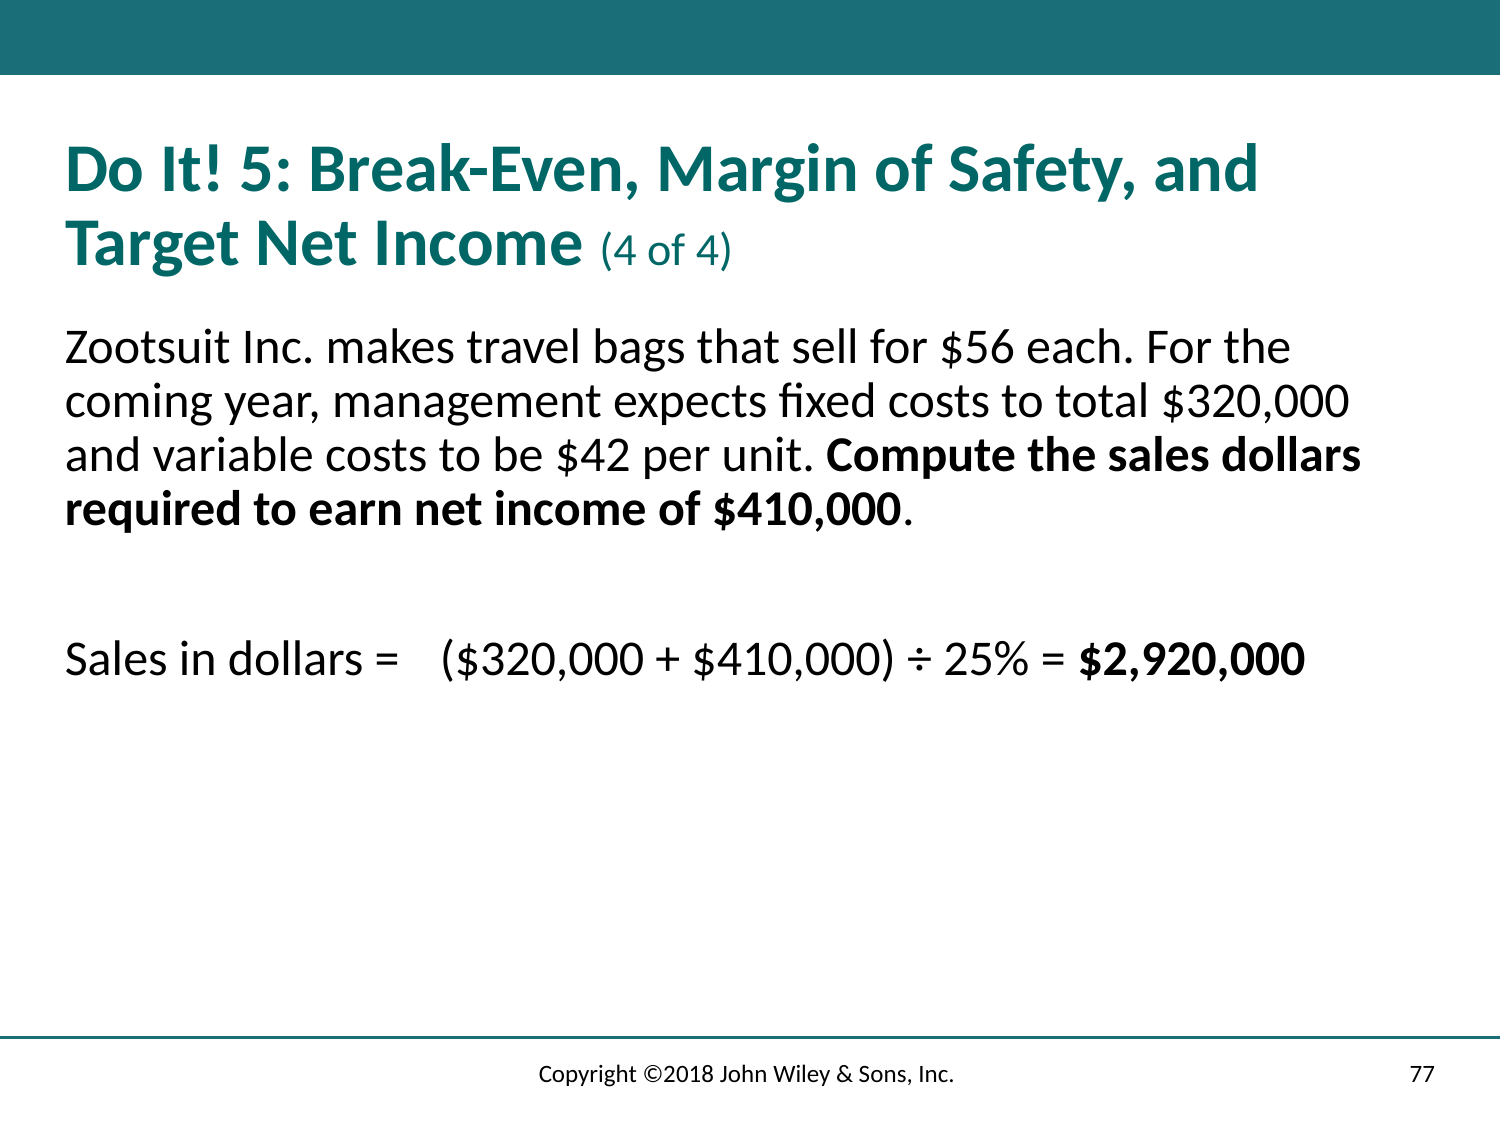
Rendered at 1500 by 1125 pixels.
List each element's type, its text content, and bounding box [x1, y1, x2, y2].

list Zootsuit Inc. makes travel bags that sell for $56 each. For the coming year, management expects fixed costs to total $320,000 and variable costs to be $42 per unit. Compute the sales dollars required to earn net income of $410,000. [50, 312, 1450, 563]
list Sales in dollars = [50, 624, 425, 688]
list ($320,000 + $410,000) ÷ 25% = $2,920,000 [425, 624, 1405, 688]
title Do It! 5: Break-Even, Margin of Safety, and Target Net Income (4 of 4) [50, 125, 1450, 288]
slide_number 77 [1059, 1042, 1450, 1103]
footer Copyright ©2018 John Wiley & Sons, Inc. [496, 1042, 1004, 1103]
